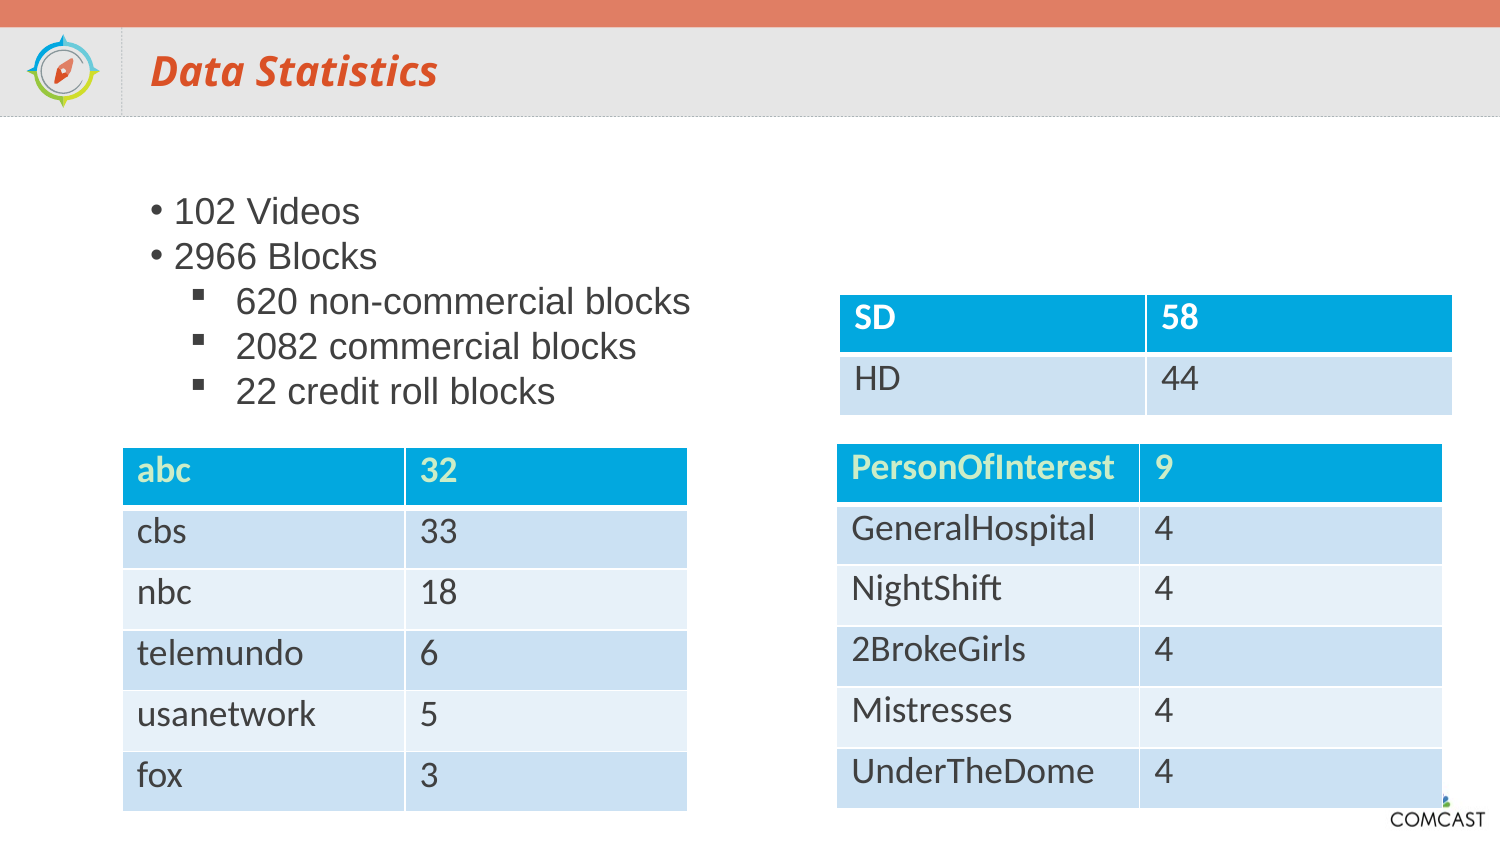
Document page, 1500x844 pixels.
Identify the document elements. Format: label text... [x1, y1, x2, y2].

table_cell 4 [1140, 566, 1442, 625]
text_box [0, 28, 1500, 117]
table_cell 44 [1147, 357, 1452, 415]
table_cell 4 [1140, 507, 1442, 564]
table_cell 2BrokeGirls [837, 627, 1139, 686]
table_header 32 [406, 448, 687, 505]
table_cell fox [123, 752, 404, 811]
table_cell UnderTheDome [837, 749, 1139, 808]
table_cell 4 [1140, 688, 1442, 747]
table_header 58 [1147, 295, 1452, 352]
table_cell GeneralHospital [837, 507, 1139, 564]
table_header abc [123, 448, 404, 505]
table_cell 4 [1140, 627, 1442, 686]
text_box 102 Videos 2966 Blocks 620 non-commercial blocks 2082 commercial blocks 22 credit roll blocks [135, 179, 1080, 420]
table_cell 3 [406, 752, 687, 811]
table_cell NightShift [837, 566, 1139, 625]
table_cell 5 [406, 691, 687, 751]
title Data Statistics [135, 37, 1352, 109]
table_cell telemundo [123, 631, 404, 690]
table_cell nbc [123, 570, 404, 629]
table_cell 18 [406, 570, 687, 629]
picture [1384, 782, 1491, 843]
text_box [0, 0, 1500, 28]
table_header SD [840, 295, 1145, 352]
table_cell cbs [123, 511, 404, 568]
table_cell HD [840, 357, 1145, 415]
table_cell 4 [1140, 749, 1442, 808]
table_cell 6 [406, 631, 687, 690]
table_header PersonOfInterest [837, 444, 1139, 502]
table_cell 33 [406, 511, 687, 568]
picture [26, 34, 101, 108]
table_header 9 [1140, 444, 1442, 502]
table_cell Mistresses [837, 688, 1139, 747]
table_cell usanetwork [123, 691, 404, 751]
